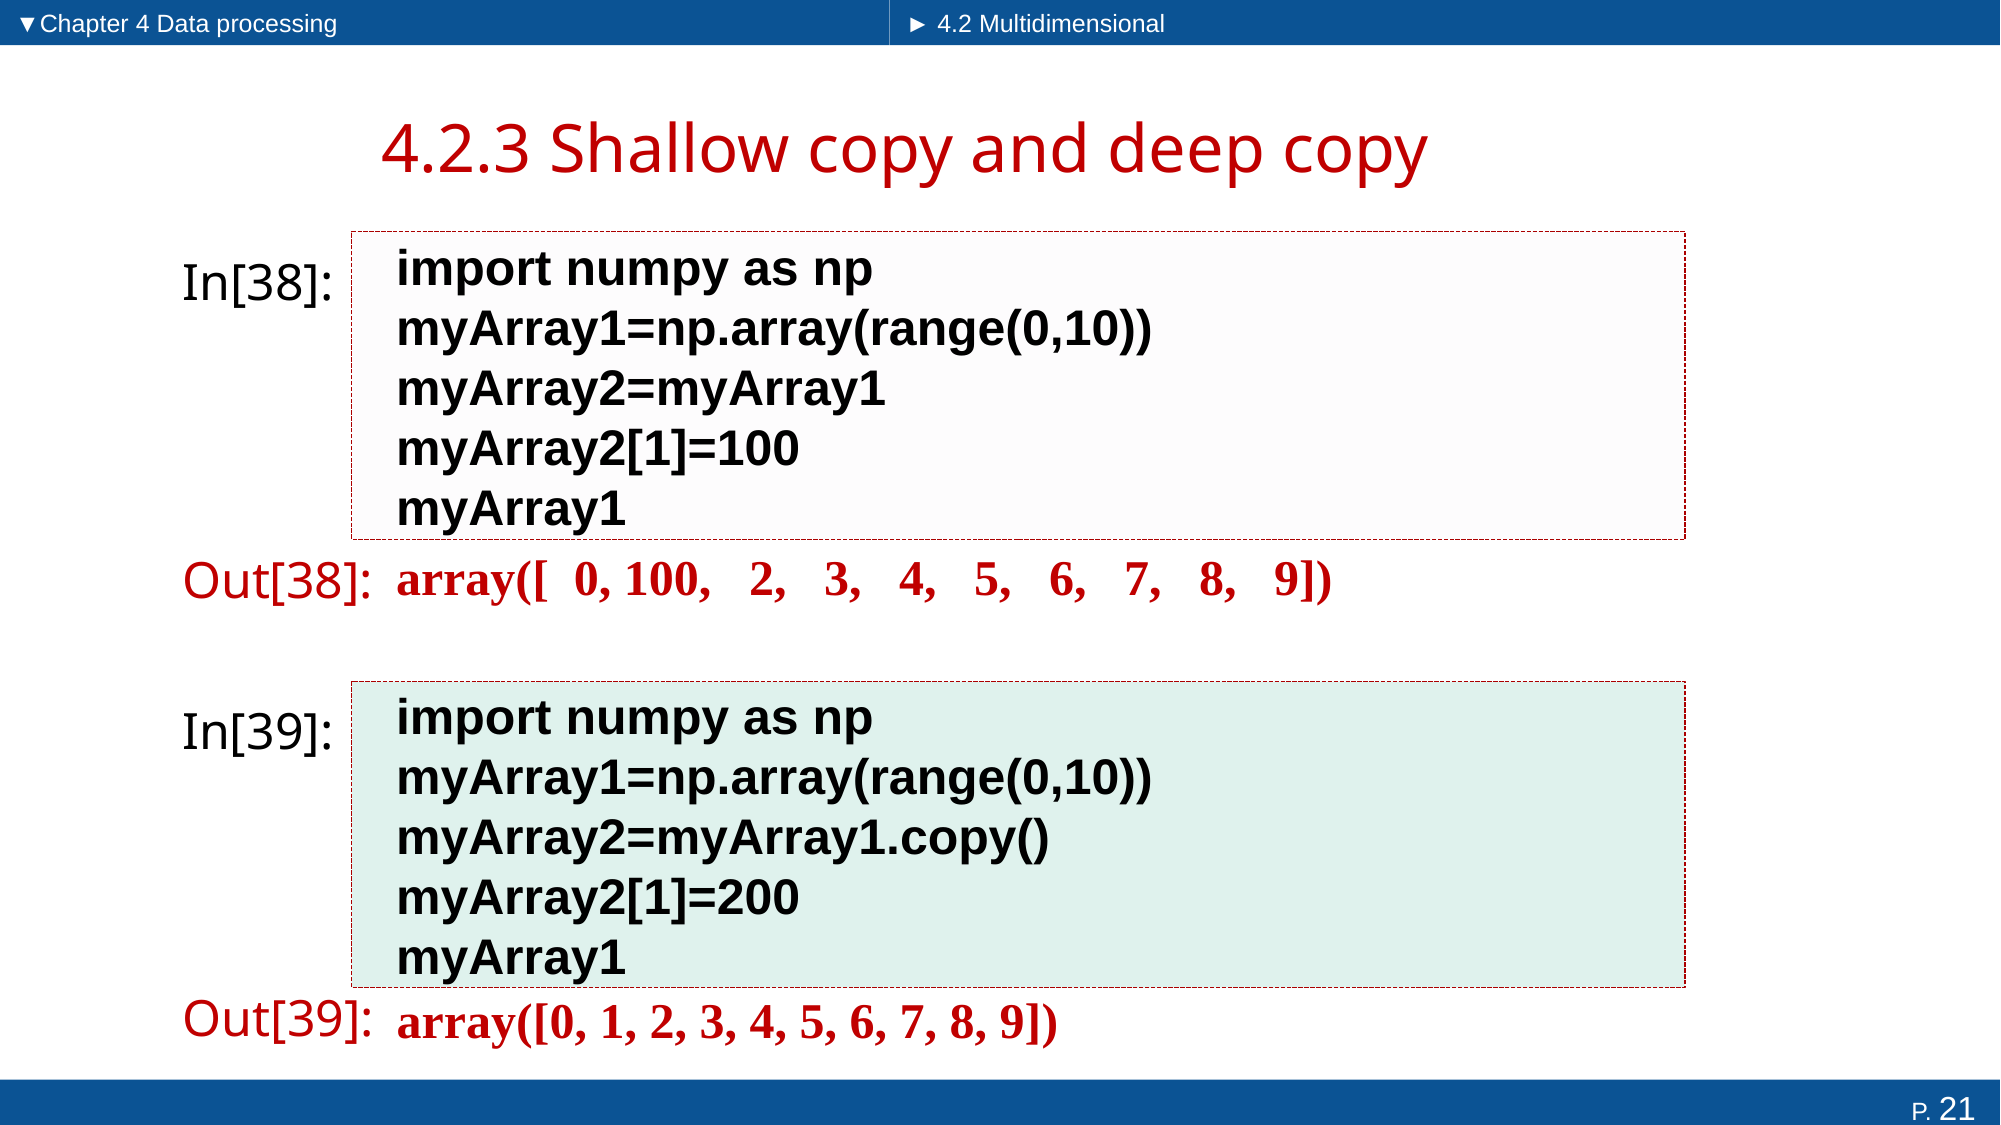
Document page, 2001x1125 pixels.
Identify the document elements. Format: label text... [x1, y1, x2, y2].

text_box array([ 0, 100, 2, 3, 4, 5, 6, 7, 8, 9]) [348, 523, 1667, 628]
list ► 4.2 Multidimensional arrays [890, 0, 1249, 43]
list ▼Chapter 4 Data processing [0, 0, 725, 43]
text_box Out[39]: [167, 978, 348, 1054]
text_box In[38]: [167, 243, 350, 319]
text_box In[39]: [167, 692, 350, 768]
text_box import numpy as np myArray1=np.array(range(0,10)) myArray2=myArray1.copy() myArray2[1]=200 myArray1 [348, 678, 1689, 992]
text_box array([0, 1, 2, 3, 4, 5, 6, 7, 8, 9]) [348, 988, 1667, 1086]
title 4.2.3 Shallow copy and deep copy [101, 77, 1710, 214]
text_box [351, 542, 1690, 647]
text_box Out[38]: [167, 541, 348, 616]
text_box import numpy as np myArray1=np.array(range(0,10)) myArray2=myArray1 myArray2[1]=100 myArray1 [348, 228, 1689, 542]
